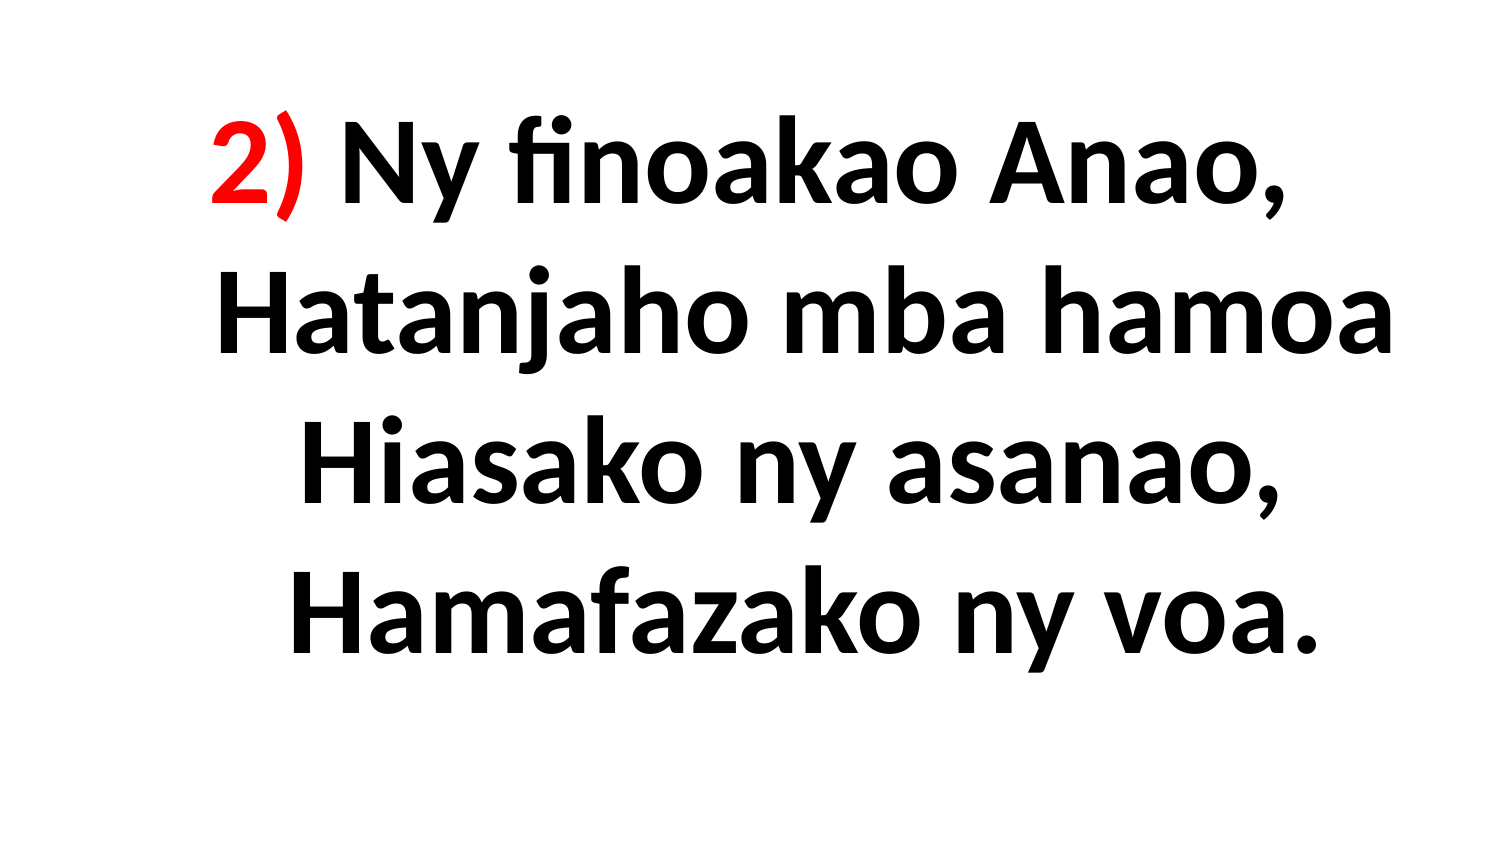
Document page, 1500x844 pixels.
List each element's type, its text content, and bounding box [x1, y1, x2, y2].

title 2) Ny finoakao Anao, Hatanjaho mba hamoa Hiasako ny asanao, Hamafazako ny voa. [0, 288, 1500, 470]
